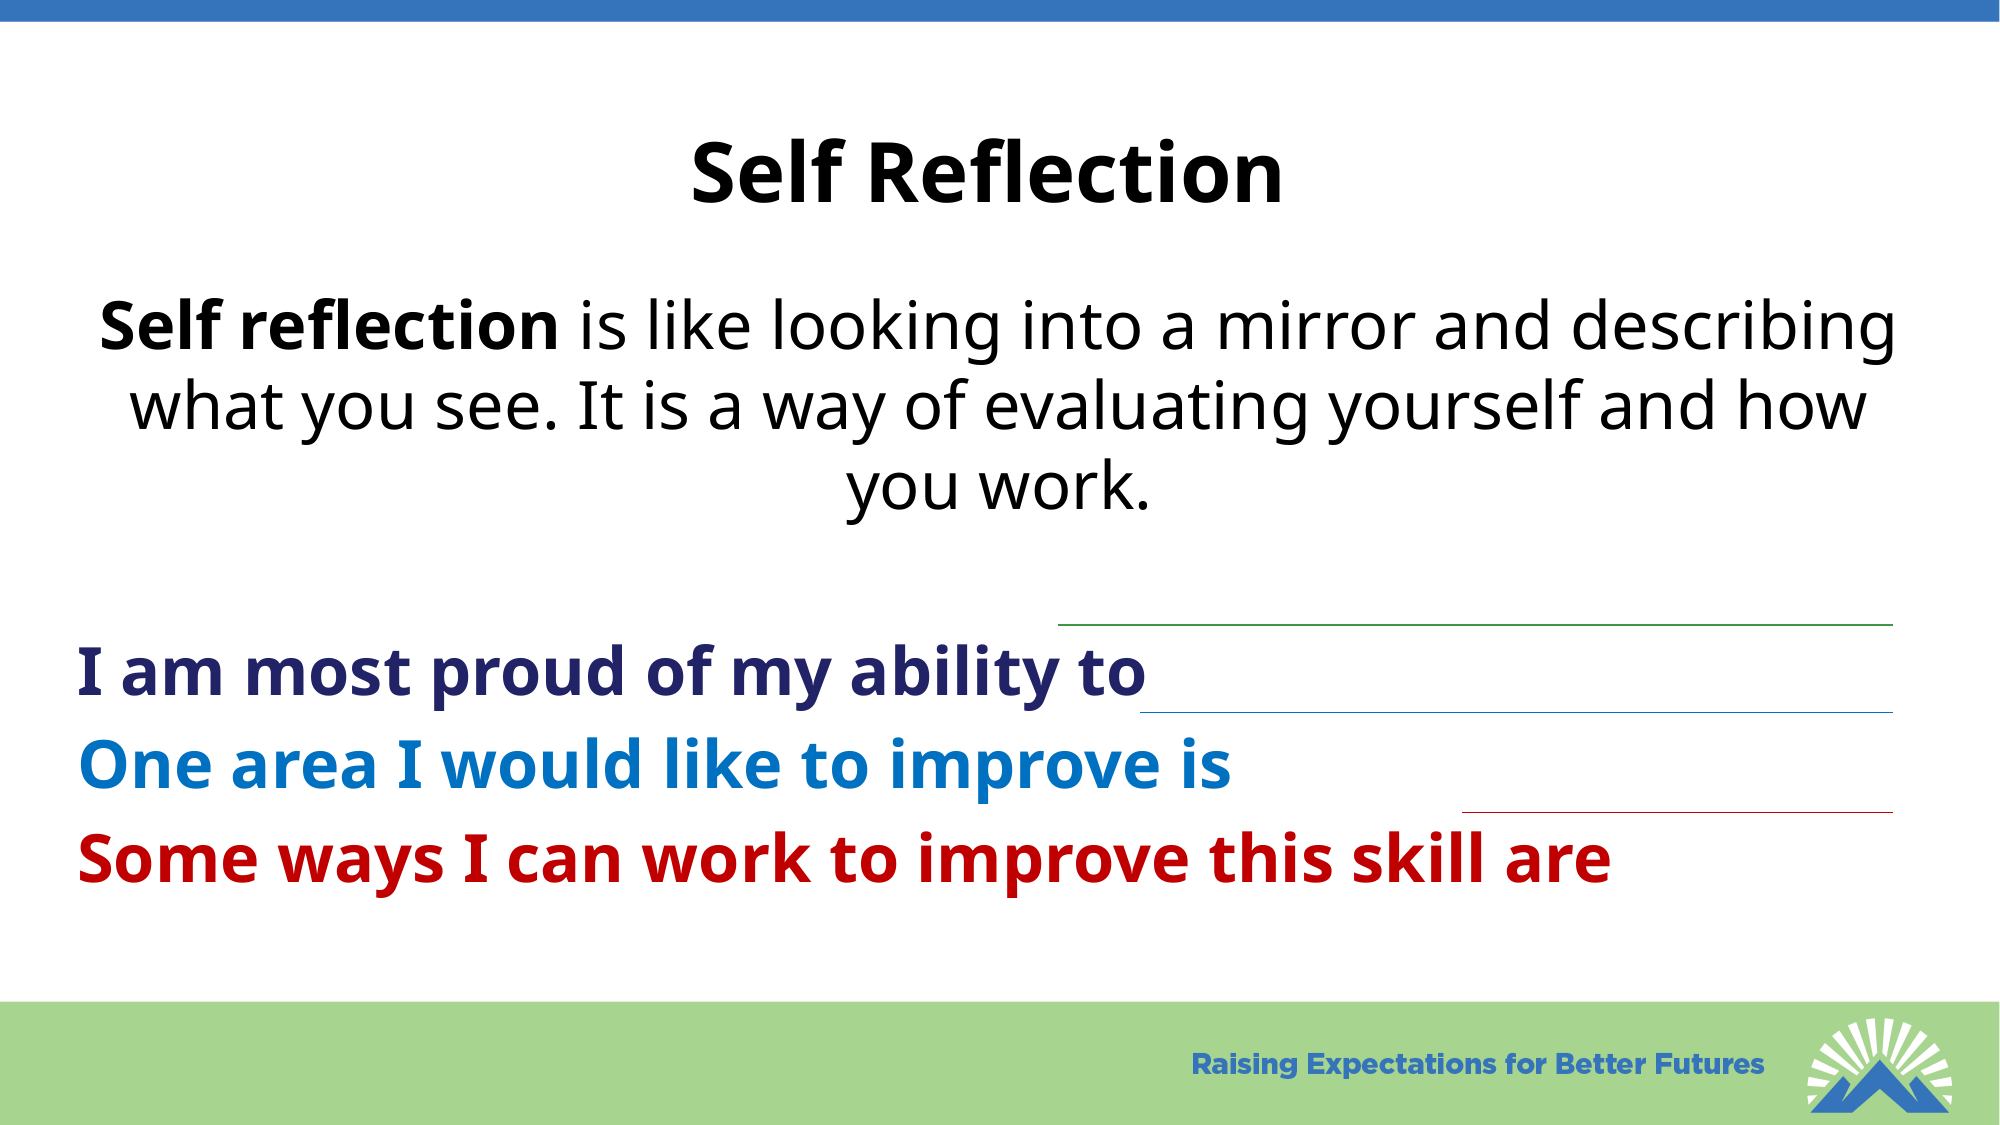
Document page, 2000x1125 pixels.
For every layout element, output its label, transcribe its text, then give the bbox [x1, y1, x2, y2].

title Self Reflection [149, 75, 1850, 263]
picture [0, 0, 2000, 1125]
list Self reflection is like looking into a mirror and describing what you see. It is a way of evaluating yourself and how you work. I am most proud of my ability to One area I would like to improve is Some ways I can work to improve this skill are [62, 275, 1938, 900]
